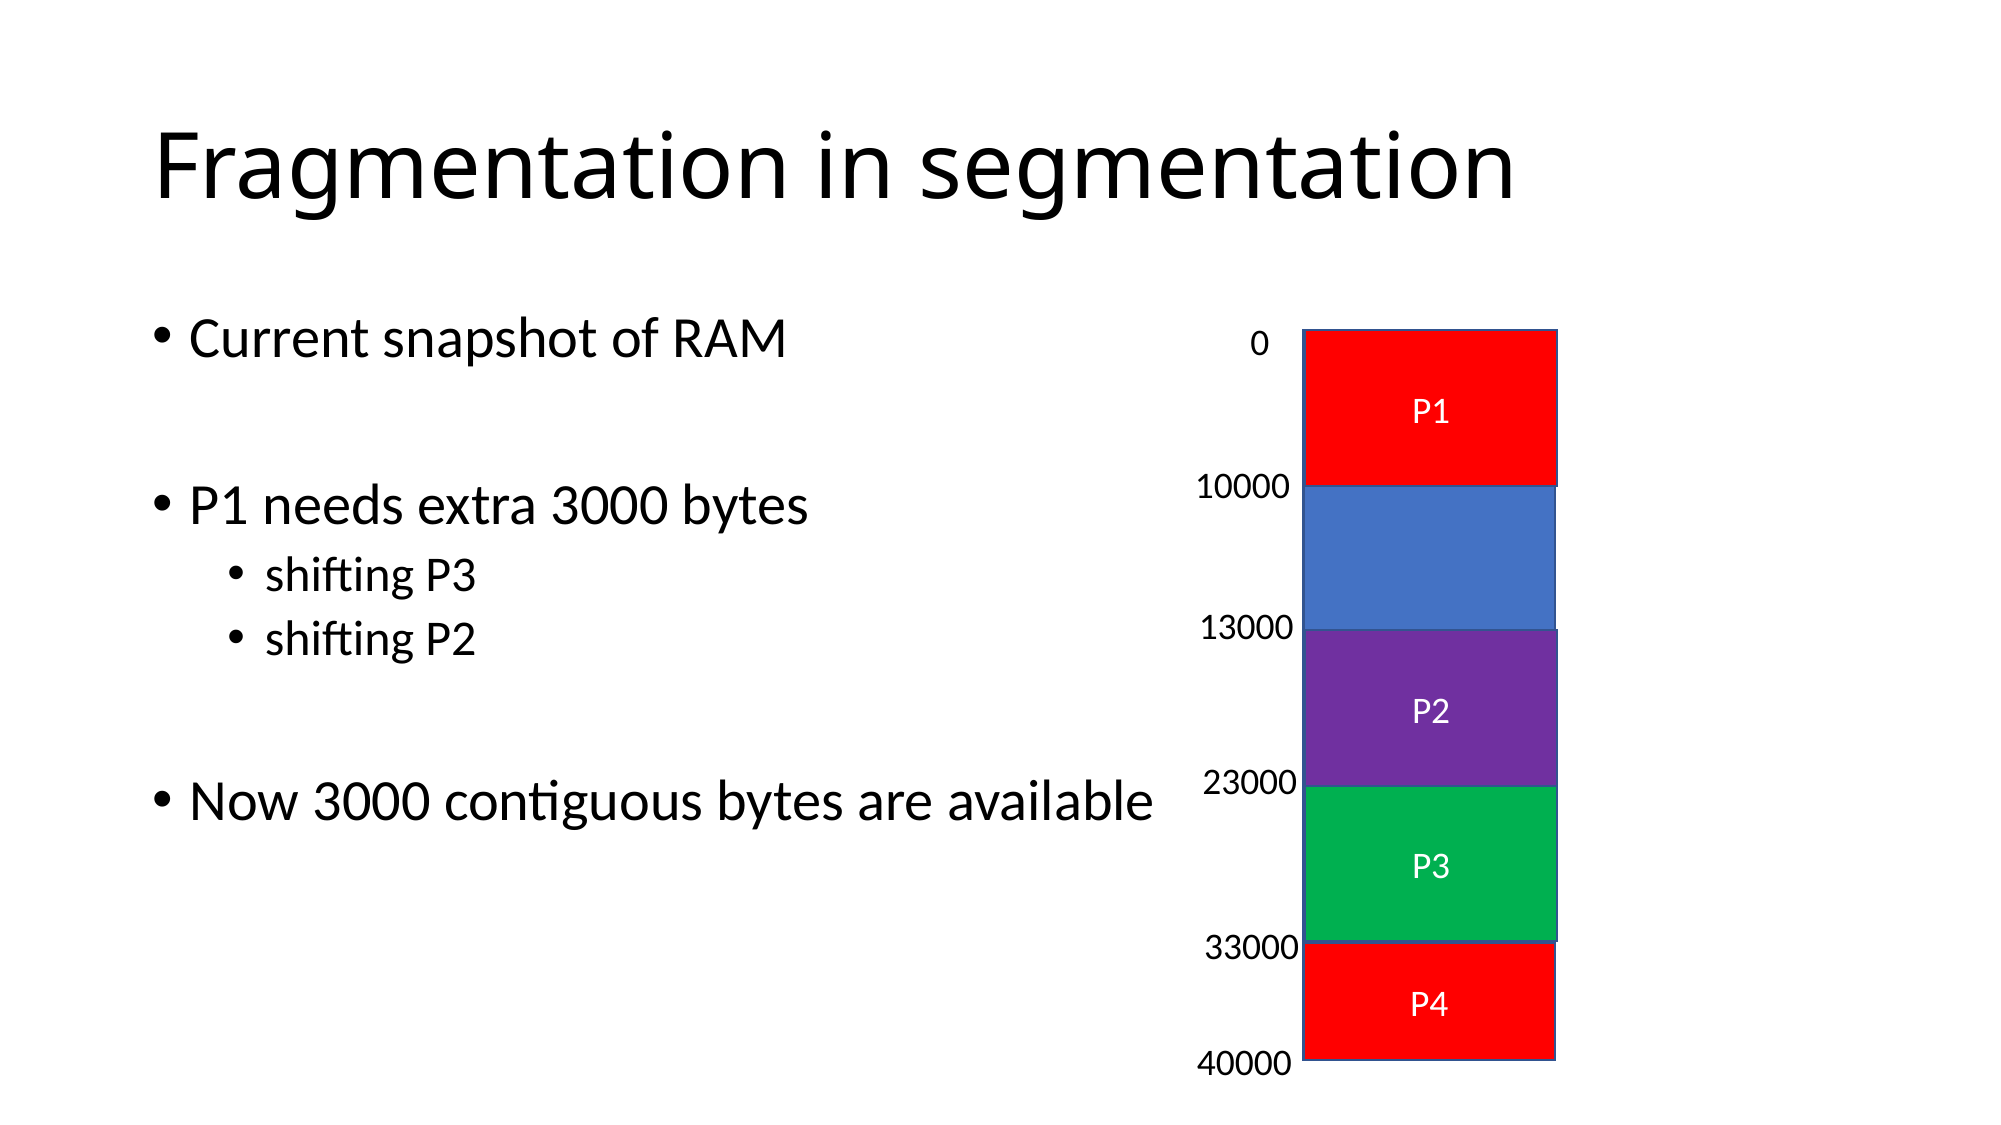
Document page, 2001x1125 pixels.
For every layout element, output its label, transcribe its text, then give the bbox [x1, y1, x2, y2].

text_box 13000 [1183, 594, 1356, 655]
text_box 23000 [1187, 749, 1359, 810]
text_box 0 [1235, 310, 1408, 371]
title Fragmentation in segmentation [137, 59, 1863, 278]
text_box 33000 [1189, 914, 1361, 974]
text_box P4 [1302, 942, 1556, 1061]
text_box 10000 [1180, 453, 1352, 514]
list Current snapshot of RAM P1 needs extra 3000 bytes shifting P3 shifting P2 Now 3000 contiguous bytes are available [137, 299, 1863, 1014]
text_box P3 [1304, 785, 1558, 942]
text_box [1302, 487, 1556, 629]
text_box 40000 [1182, 1030, 1354, 1090]
text_box P1 [1304, 329, 1558, 487]
text_box P2 [1304, 629, 1558, 785]
